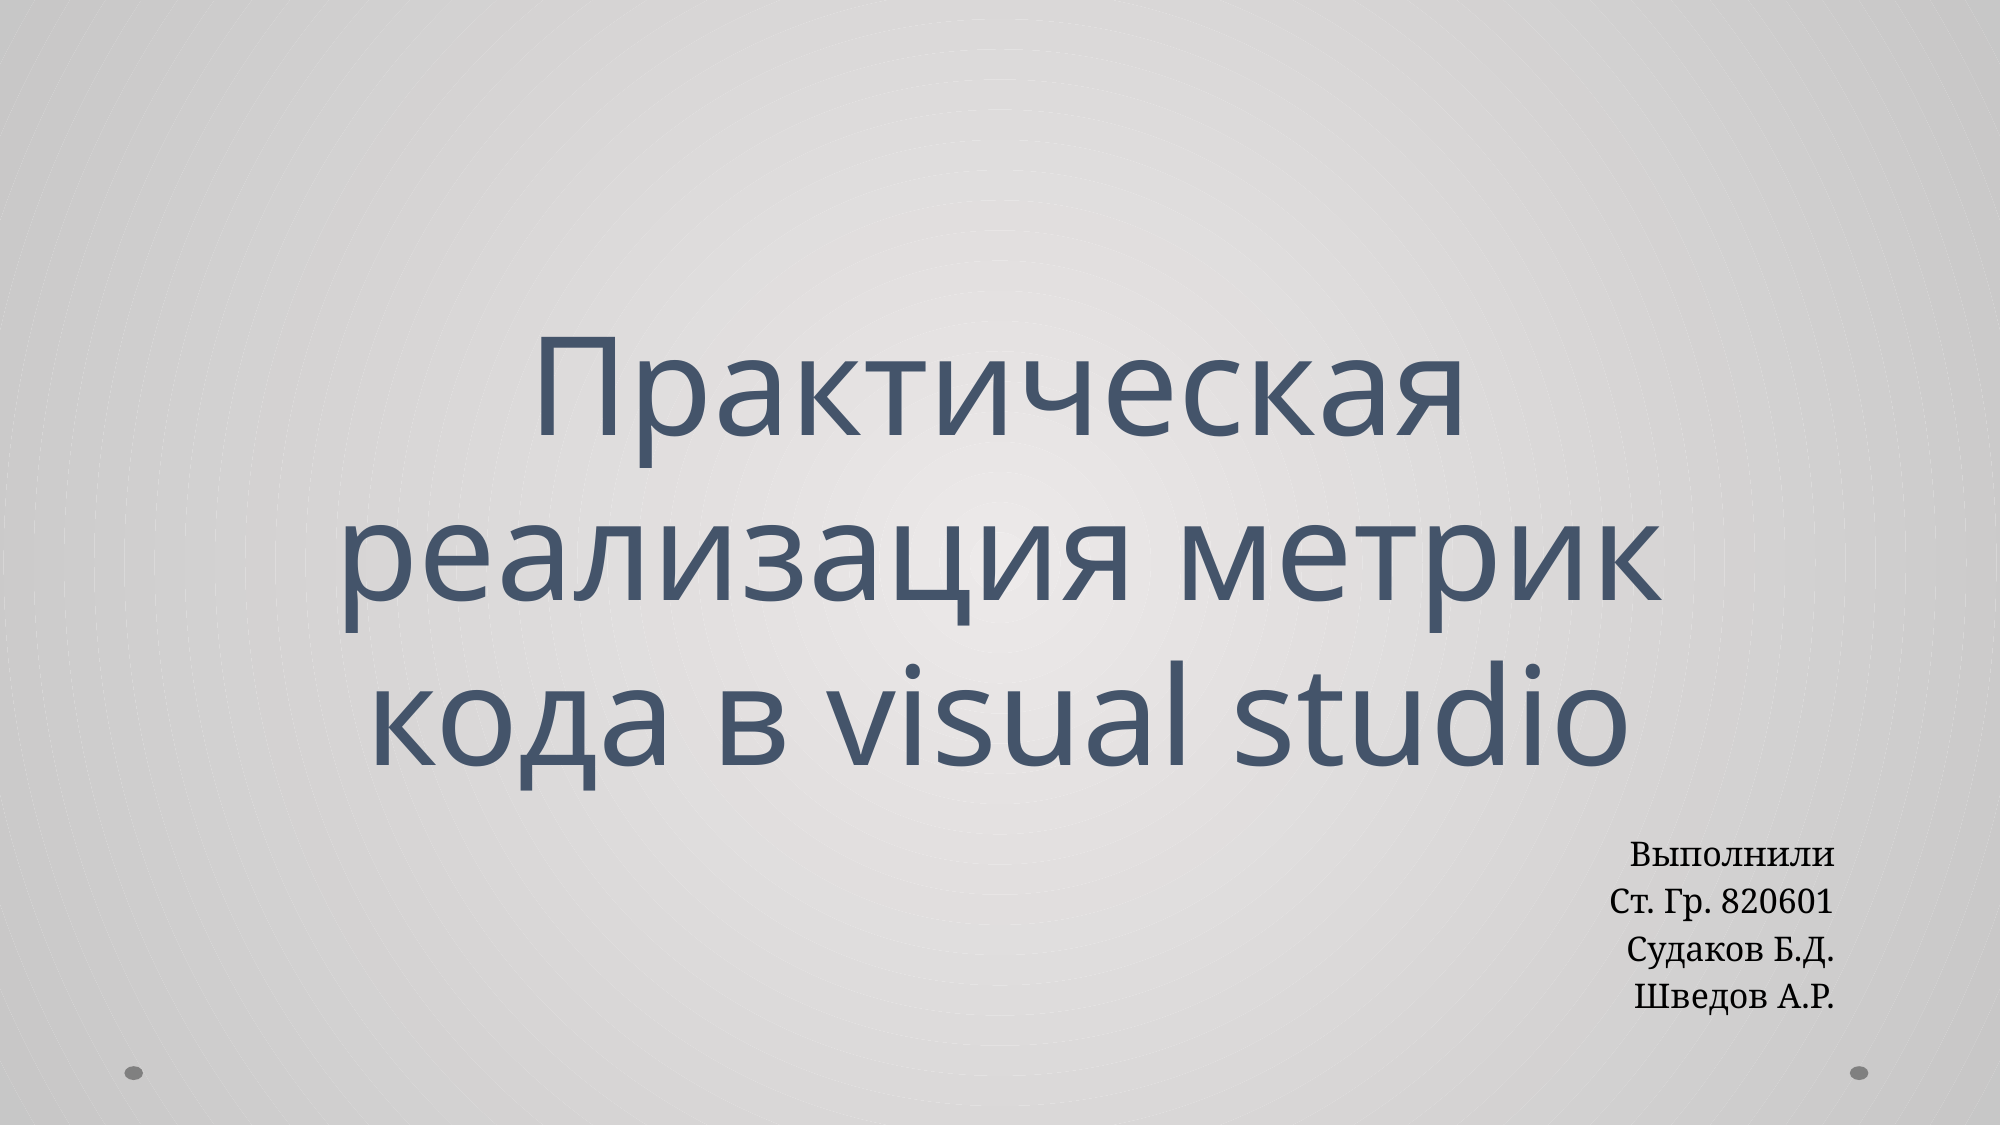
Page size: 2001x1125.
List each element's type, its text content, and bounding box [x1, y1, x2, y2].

subtitle Выполнили Ст. Гр. 820601 Судаков Б.Д. Шведов А.Р. [1453, 825, 1850, 1025]
title Практическая реализация метрик кода в visual studio [150, 99, 1850, 800]
